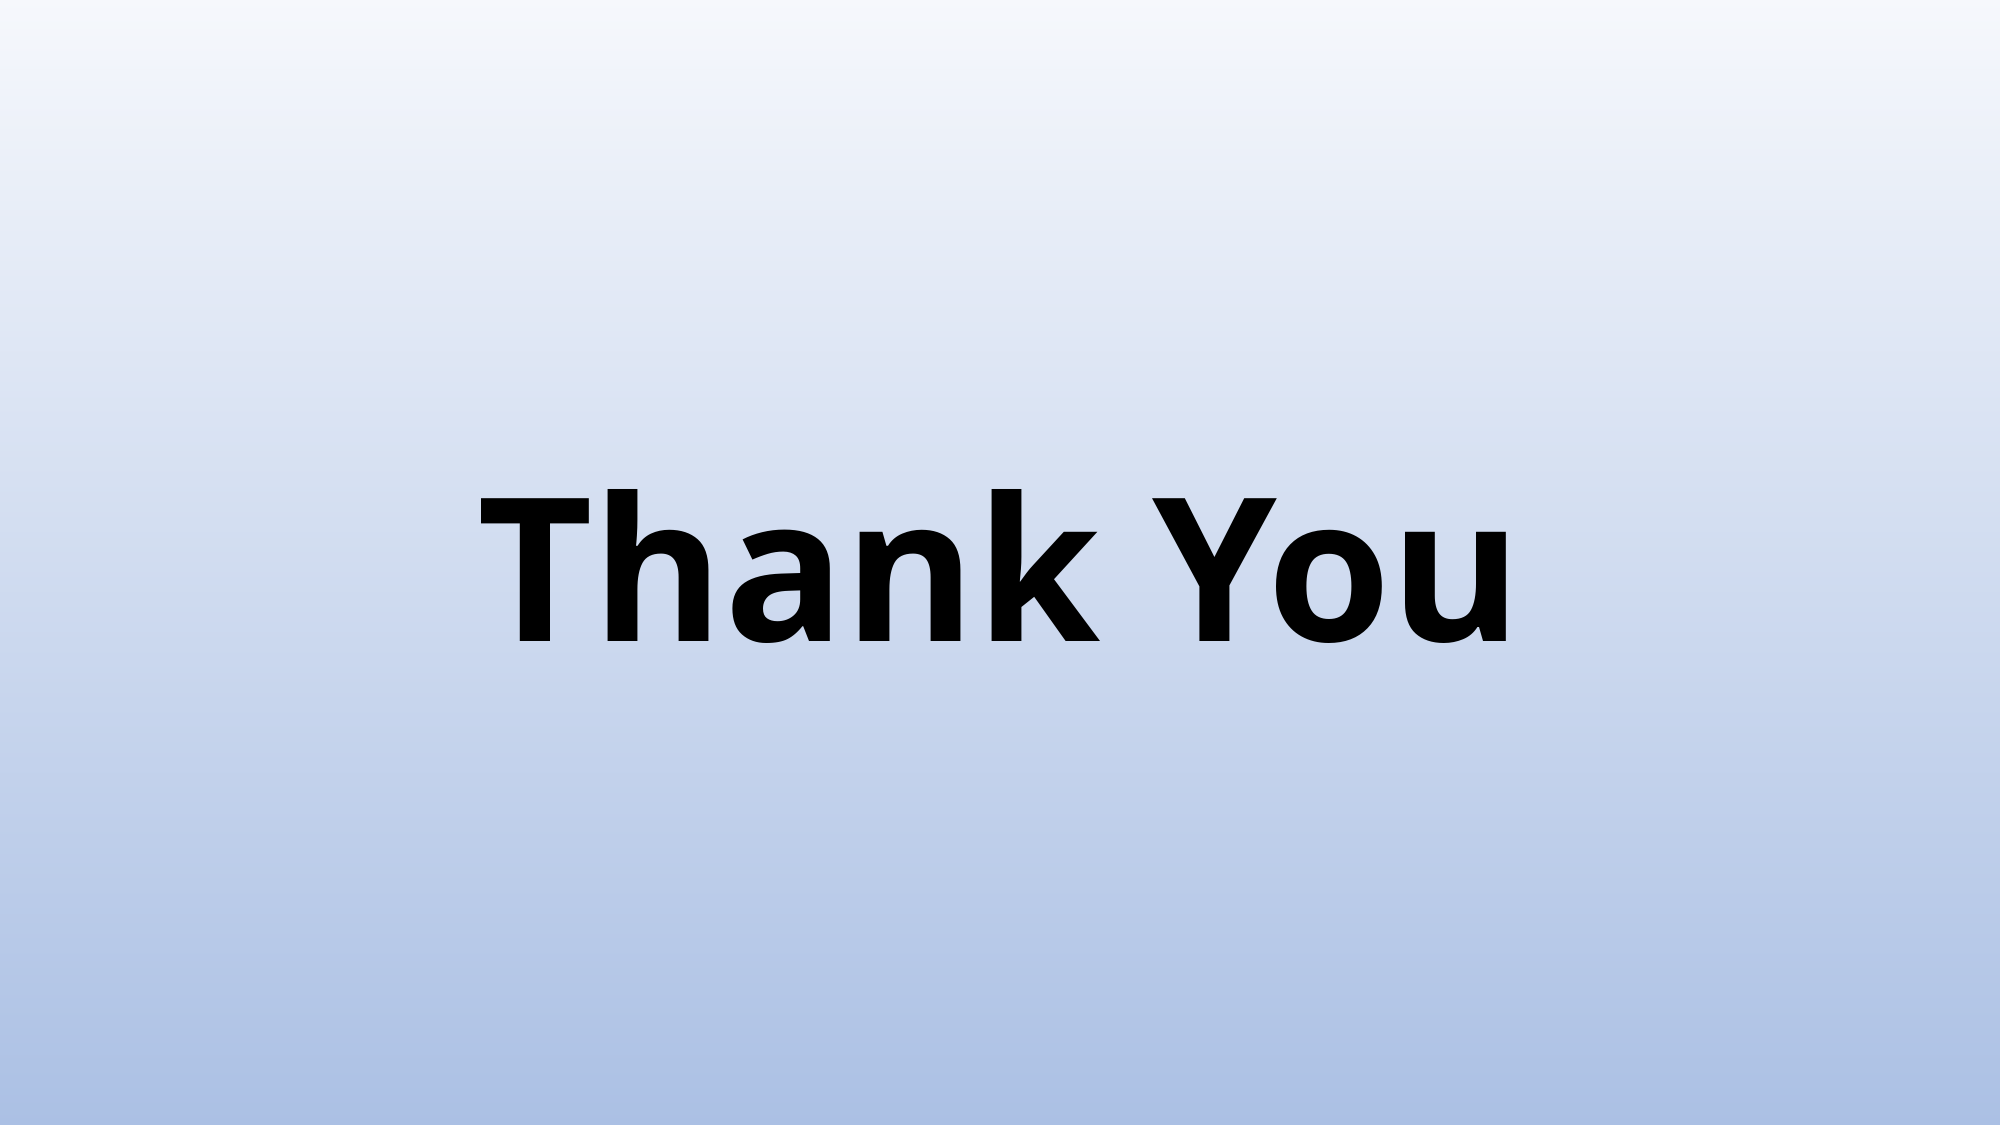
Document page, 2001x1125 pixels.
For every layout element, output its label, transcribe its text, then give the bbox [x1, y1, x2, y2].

text_box Thank You [462, 433, 1538, 689]
